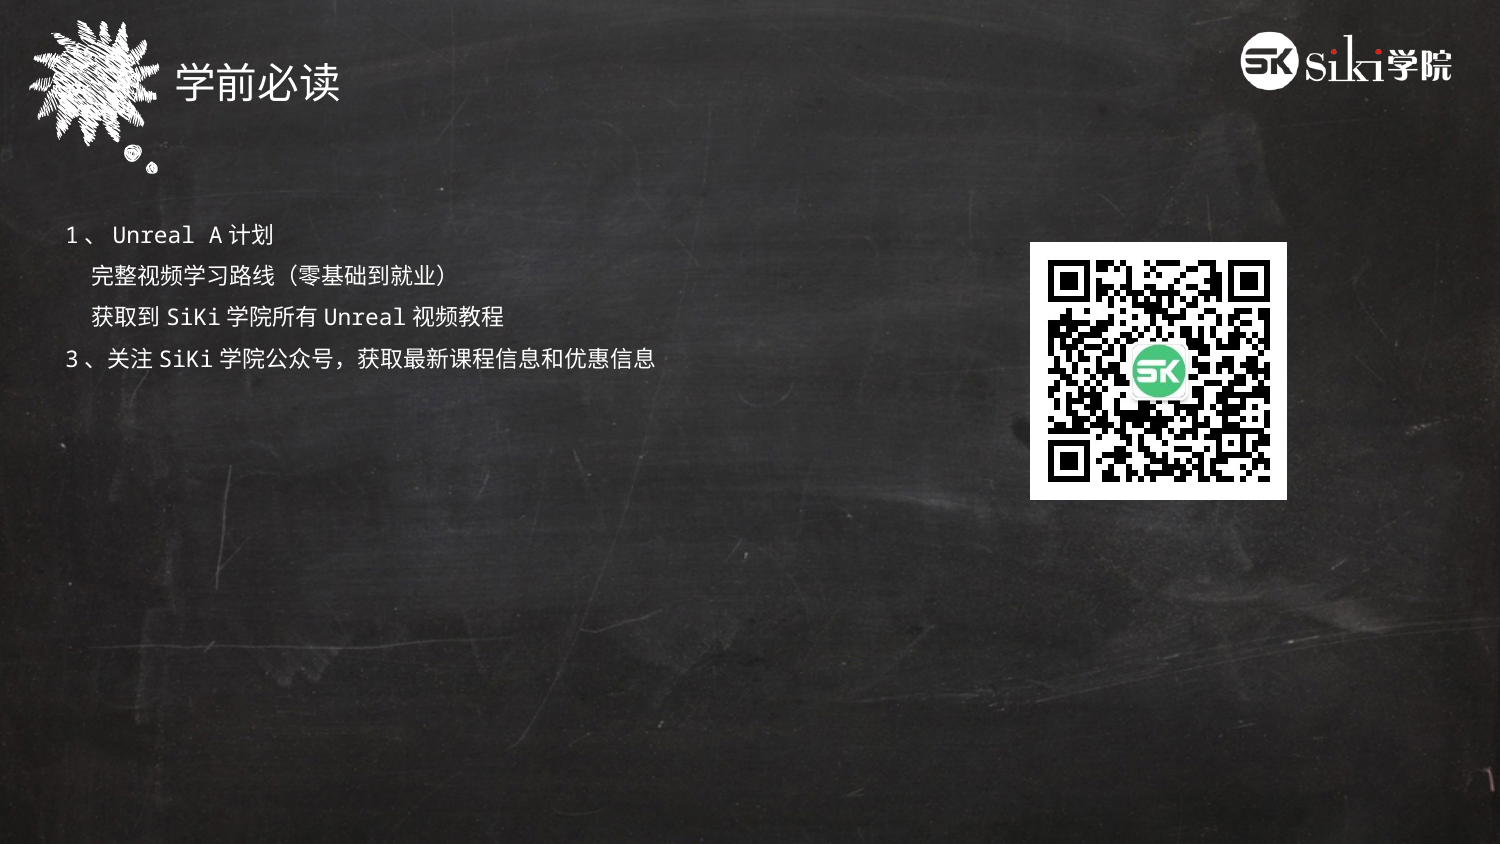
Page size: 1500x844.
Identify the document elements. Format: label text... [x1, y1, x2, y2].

text_box 1、Unreal A计划 完整视频学习路线（零基础到就业） 获取到SiKi学院所有Unreal视频教程 3、关注SiKi学院公众号，获取最新课程信息和优惠信息 [50, 199, 1452, 462]
picture [0, 0, 1500, 844]
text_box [29, 19, 160, 174]
text_box 学前必读 [163, 49, 561, 114]
